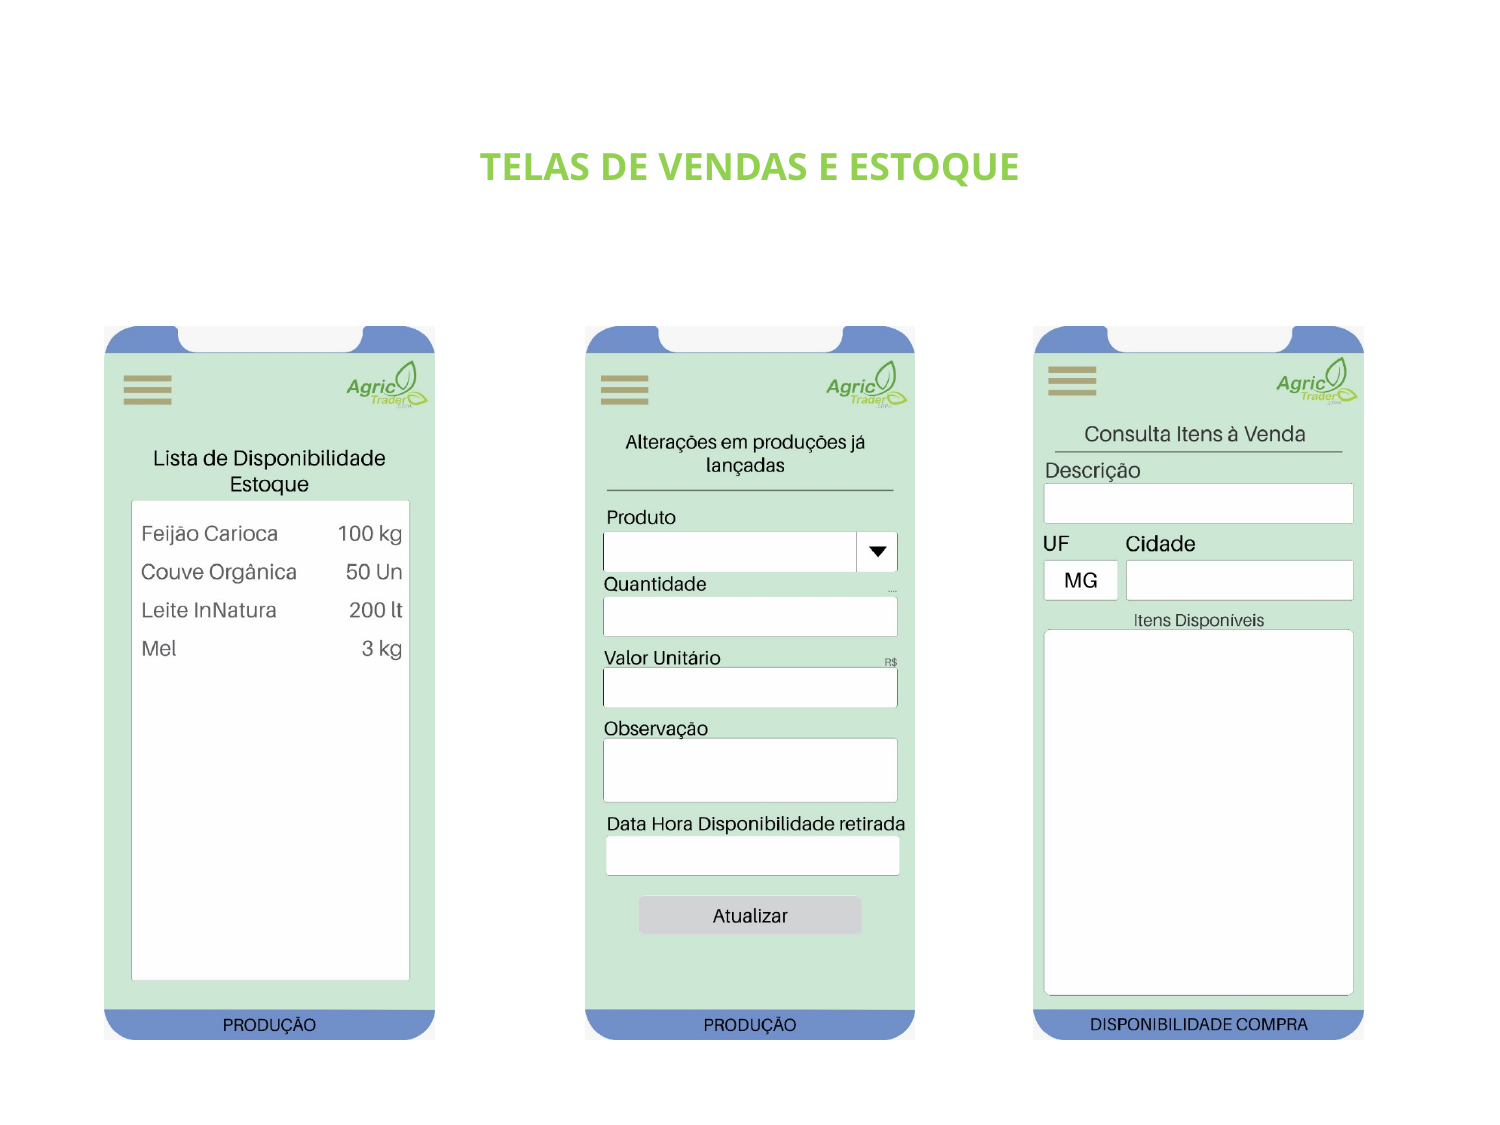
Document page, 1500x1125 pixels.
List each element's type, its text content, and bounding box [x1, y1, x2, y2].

picture [585, 326, 915, 1041]
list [104, 326, 435, 1041]
picture [1033, 326, 1364, 1041]
title TELAS DE VENDAS E ESTOQUE [103, 59, 1397, 278]
